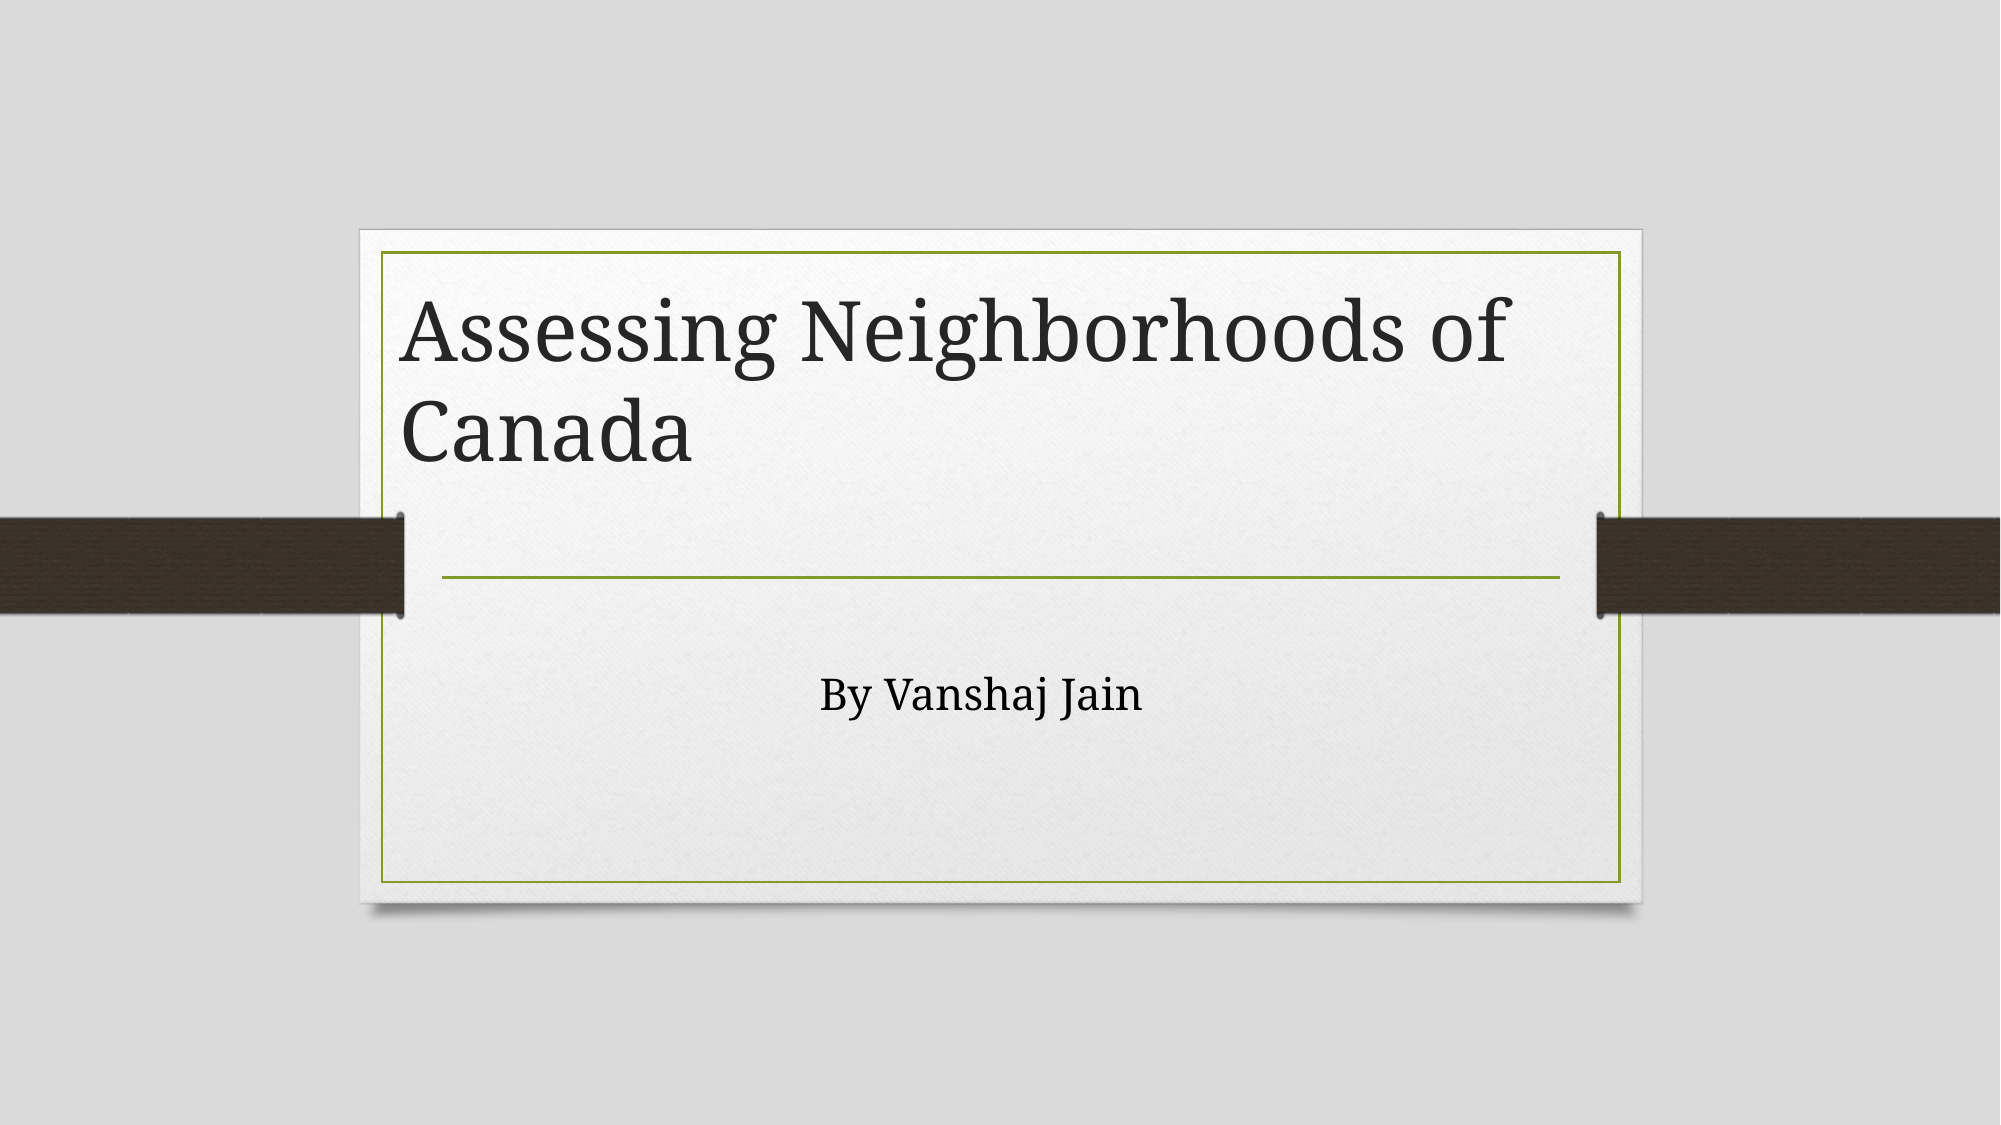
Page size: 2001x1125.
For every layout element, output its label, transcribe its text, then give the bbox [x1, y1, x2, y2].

picture [0, 0, 2001, 1125]
subtitle By Vanshaj Jain [804, 659, 1382, 833]
title Assessing Neighborhoods of Canada [384, 110, 1783, 486]
